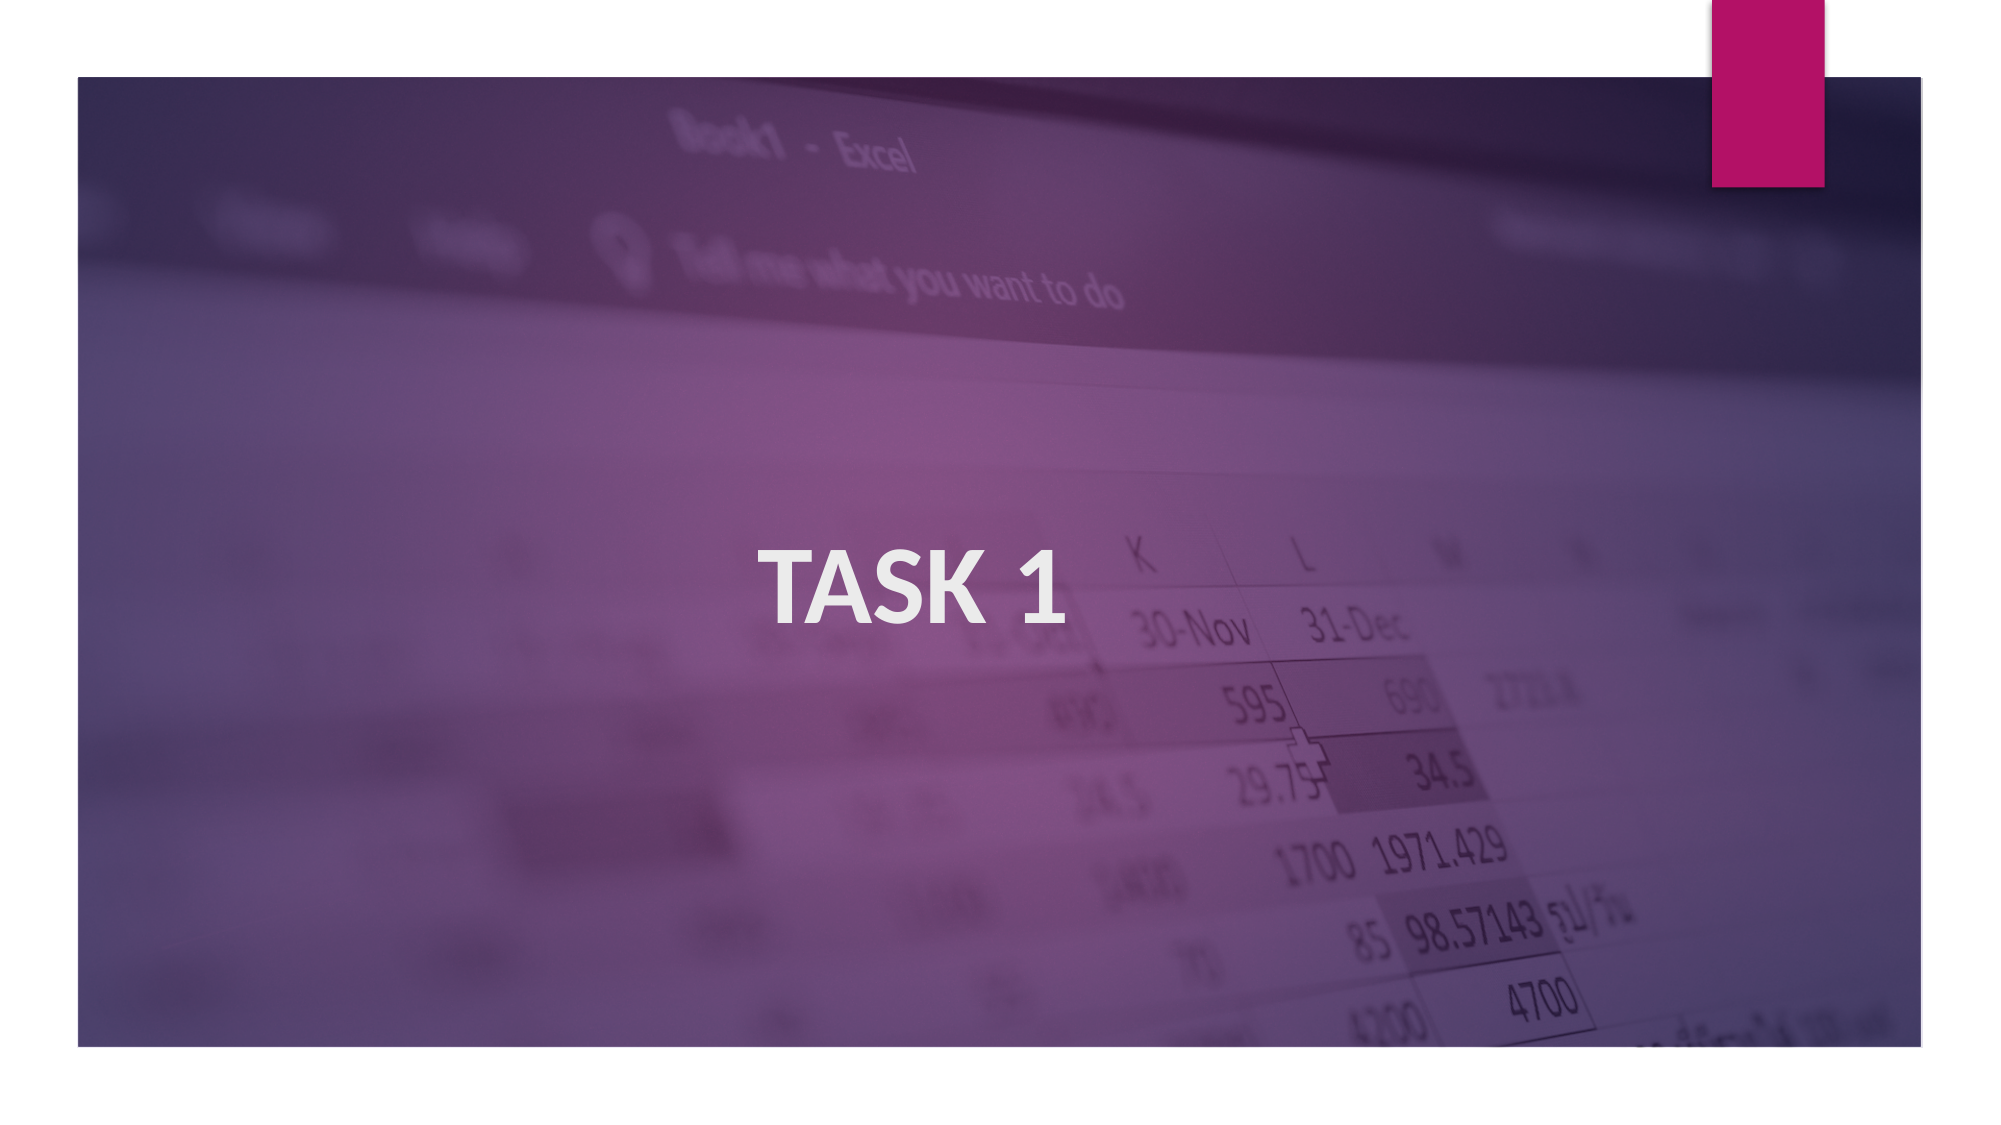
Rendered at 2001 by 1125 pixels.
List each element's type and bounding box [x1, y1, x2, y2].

text_box [0, 0, 2000, 1125]
picture [77, 77, 1923, 1048]
